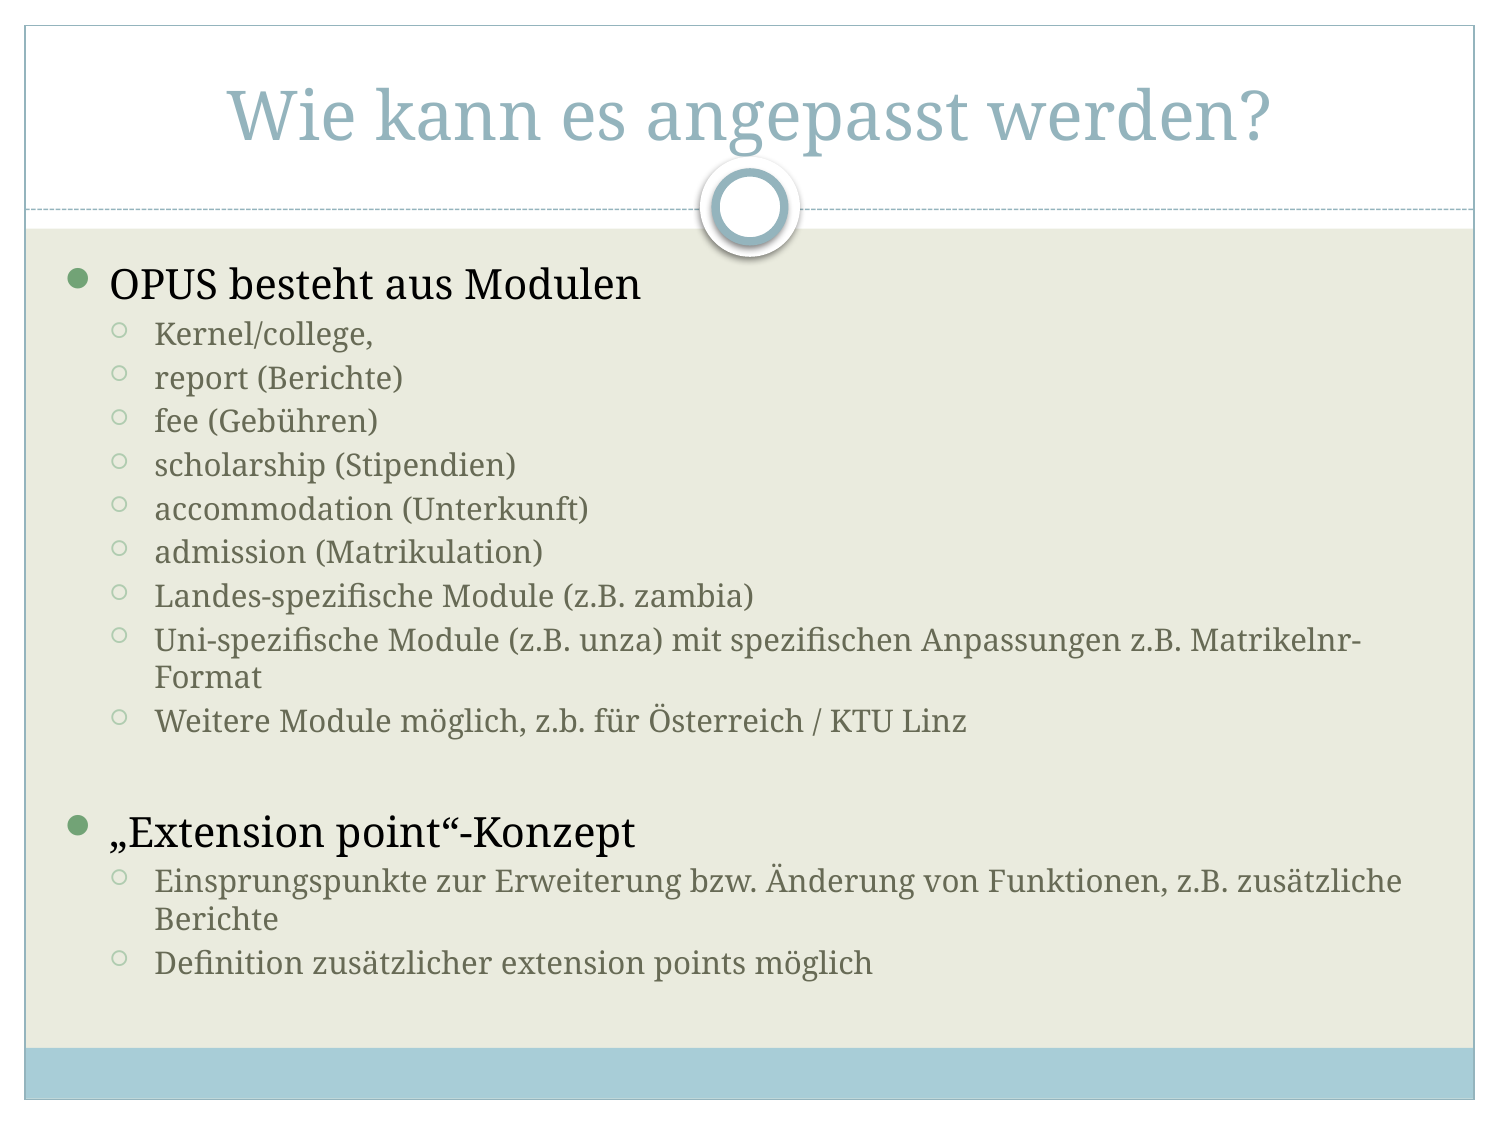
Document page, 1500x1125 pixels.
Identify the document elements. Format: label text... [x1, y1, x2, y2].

title Wie kann es angepasst werden? [49, 37, 1450, 163]
list OPUS besteht aus Modulen Kernel/college, report (Berichte) fee (Gebühren) scholarship (Stipendien) accommodation (Unterkunft) admission (Matrikulation) Landes-spezifische Module (z.B. zambia) Uni-spezifische Module (z.B. unza) mit spezifischen Anpassungen z.B. Matrikelnr-Format Weitere Module möglich, z.b. für Österreich / KTU Linz „Extension point“-Konzept Einsprungspunkte zur Erweiterung bzw. Änderung von Funktionen, z.B. zusätzliche Berichte Definition zusätzlicher extension points möglich [49, 250, 1445, 1001]
